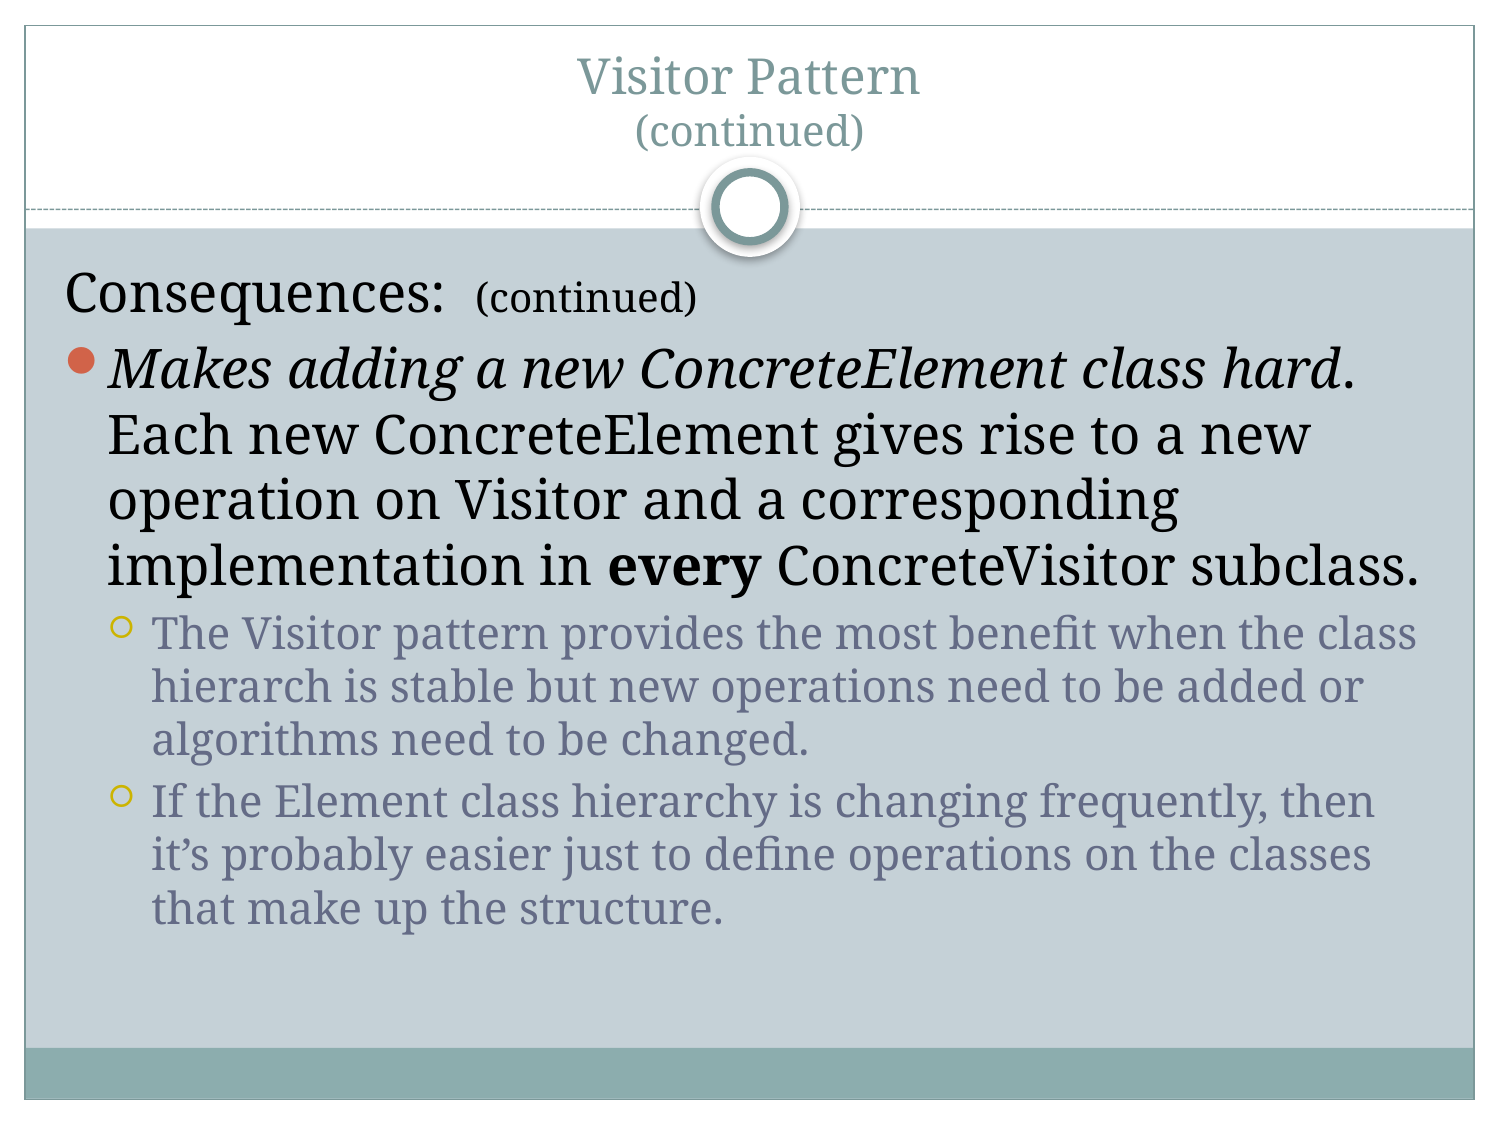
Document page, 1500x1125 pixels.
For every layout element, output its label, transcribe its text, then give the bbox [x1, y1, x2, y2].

list Consequences: (continued) Makes adding a new ConcreteElement class hard. Each new ConcreteElement gives rise to a new operation on Visitor and a corresponding implementation in every ConcreteVisitor subclass. The Visitor pattern provides the most benefit when the class hierarch is stable but new operations need to be added or algorithms need to be changed. If the Element class hierarchy is changing frequently, then it’s probably easier just to define operations on the classes that make up the structure. [49, 250, 1445, 1001]
title Visitor Pattern (continued) [49, 37, 1450, 162]
